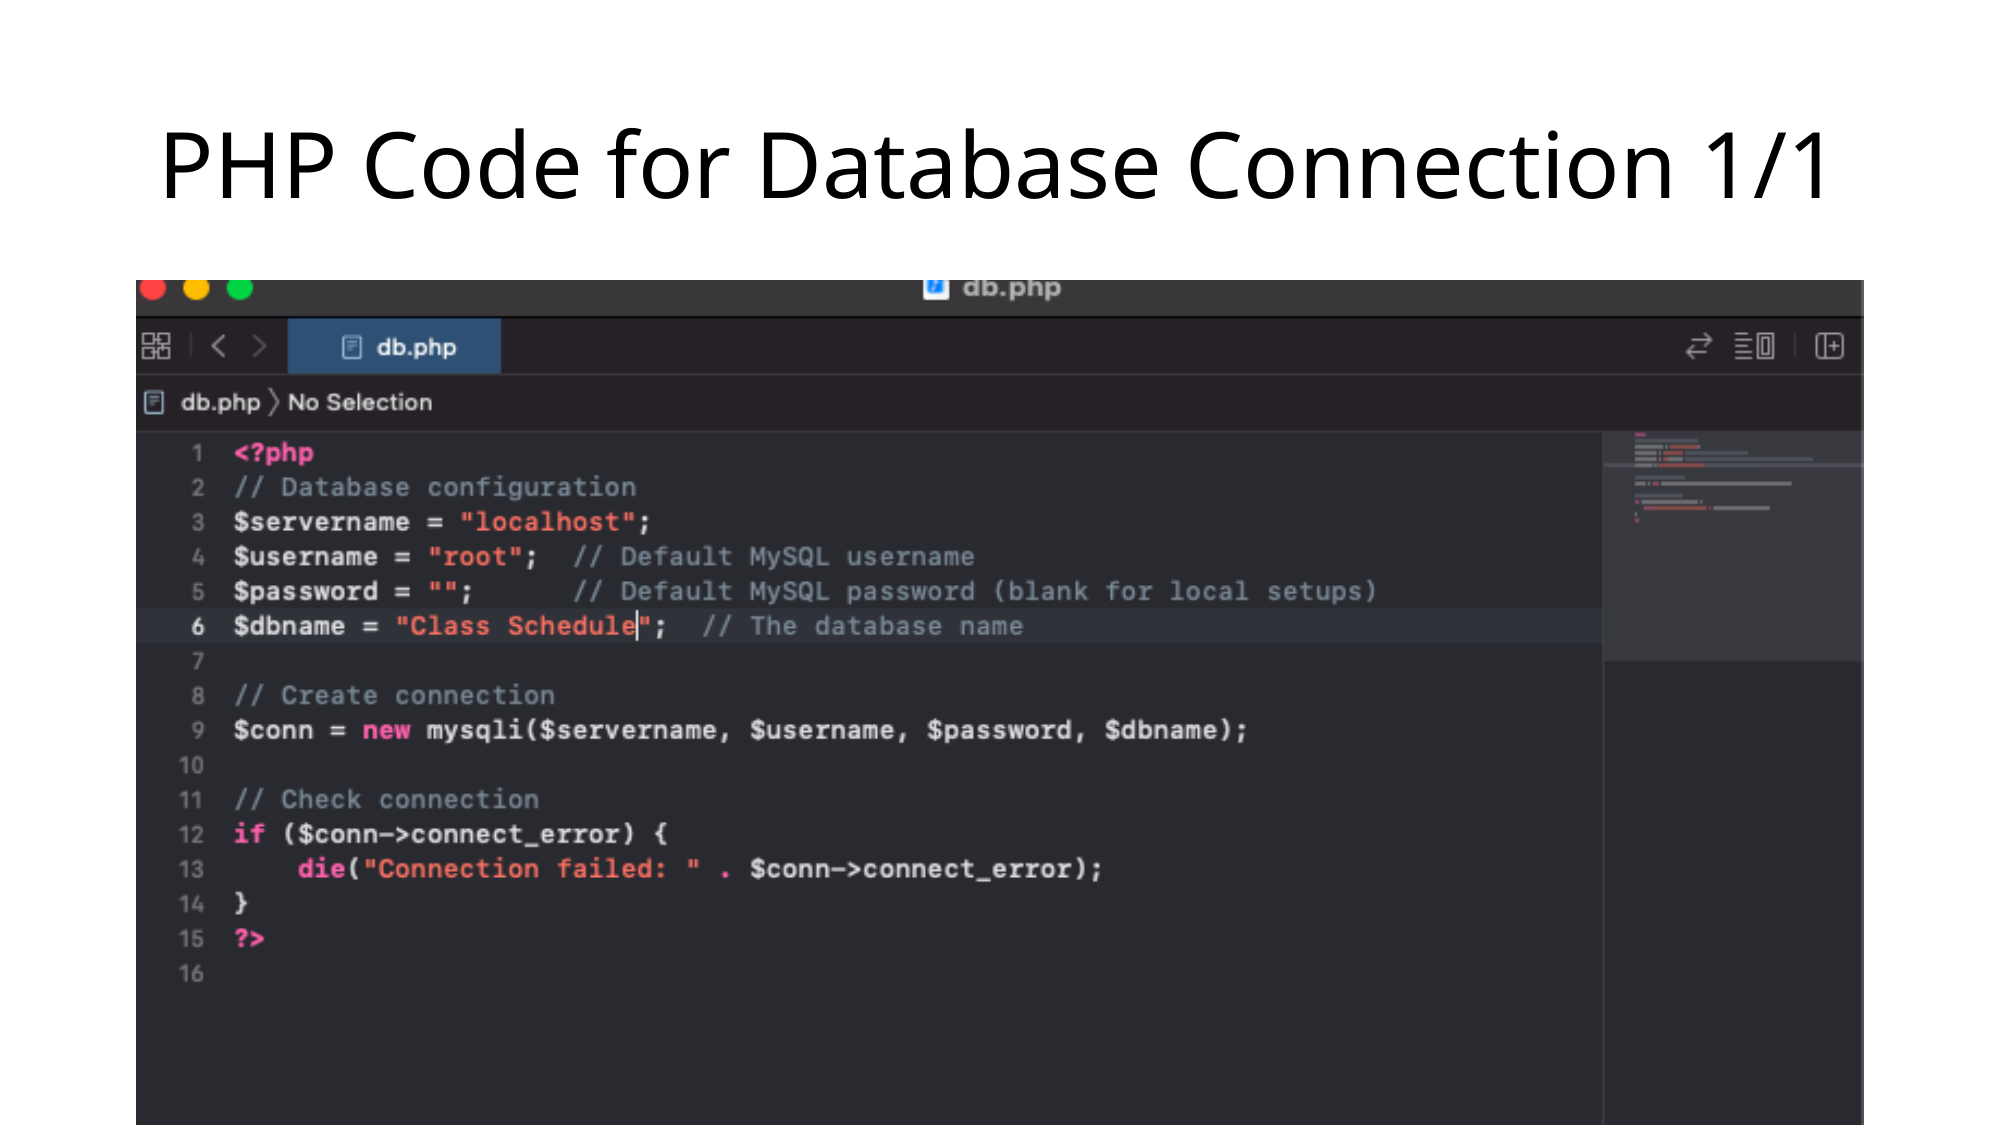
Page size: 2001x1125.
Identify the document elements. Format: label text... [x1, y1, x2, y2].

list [136, 279, 1864, 1125]
title PHP Code for Database Connection 1/1 [137, 59, 1863, 278]
